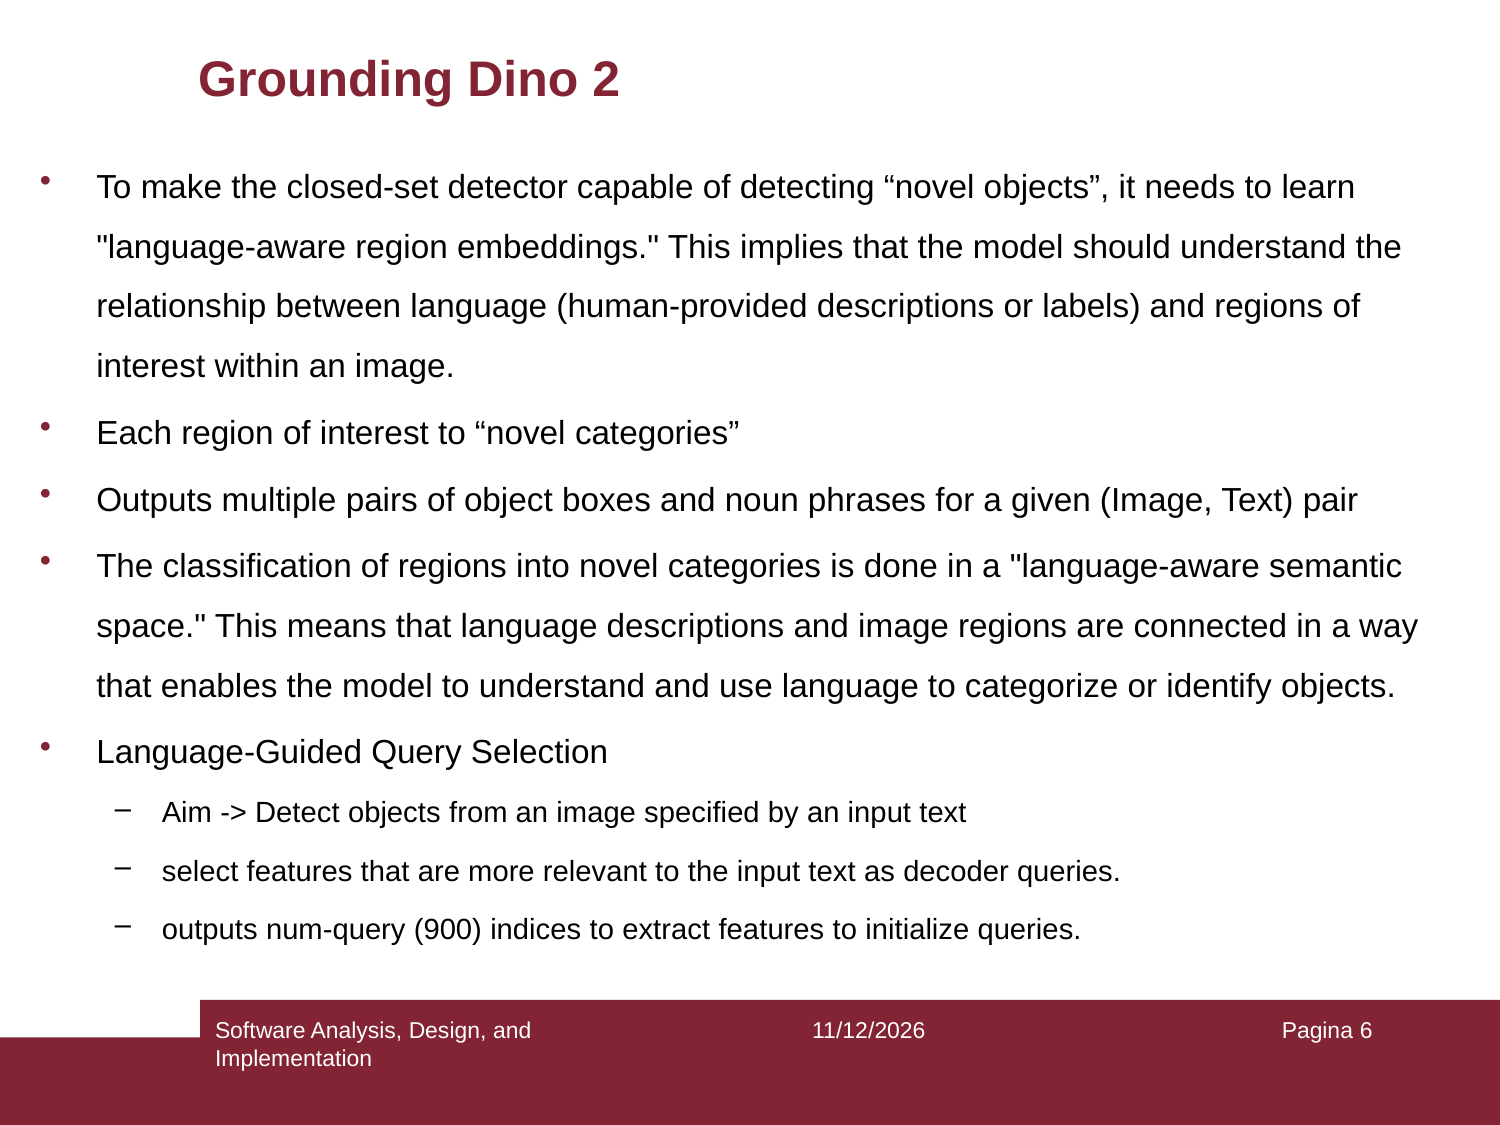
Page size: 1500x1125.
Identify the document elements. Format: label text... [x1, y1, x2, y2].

list To make the closed-set detector capable of detecting “novel objects”, it needs to learn "language-aware region embeddings." This implies that the model should understand the relationship between language (human-provided descriptions or labels) and regions of interest within an image. Each region of interest to “novel categories” Outputs multiple pairs of object boxes and noun phrases for a given (Image, Text) pair The classification of regions into novel categories is done in a "language-aware semantic space." This means that language descriptions and image regions are connected in a way that enables the model to understand and use language to categorize or identify objects. Language-Guided Query Selection Aim -> Detect objects from an image specified by an input text select features that are more relevant to the input text as decoder queries. outputs num-query (900) indices to extract features to initialize queries. [24, 137, 1488, 988]
slide_number Pagina 6 [1074, 1008, 1388, 1084]
title Grounding Dino 2 [183, 39, 1424, 122]
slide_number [712, 1008, 1025, 1084]
footer Software Analysis, Design, and Implementation [200, 1008, 675, 1084]
